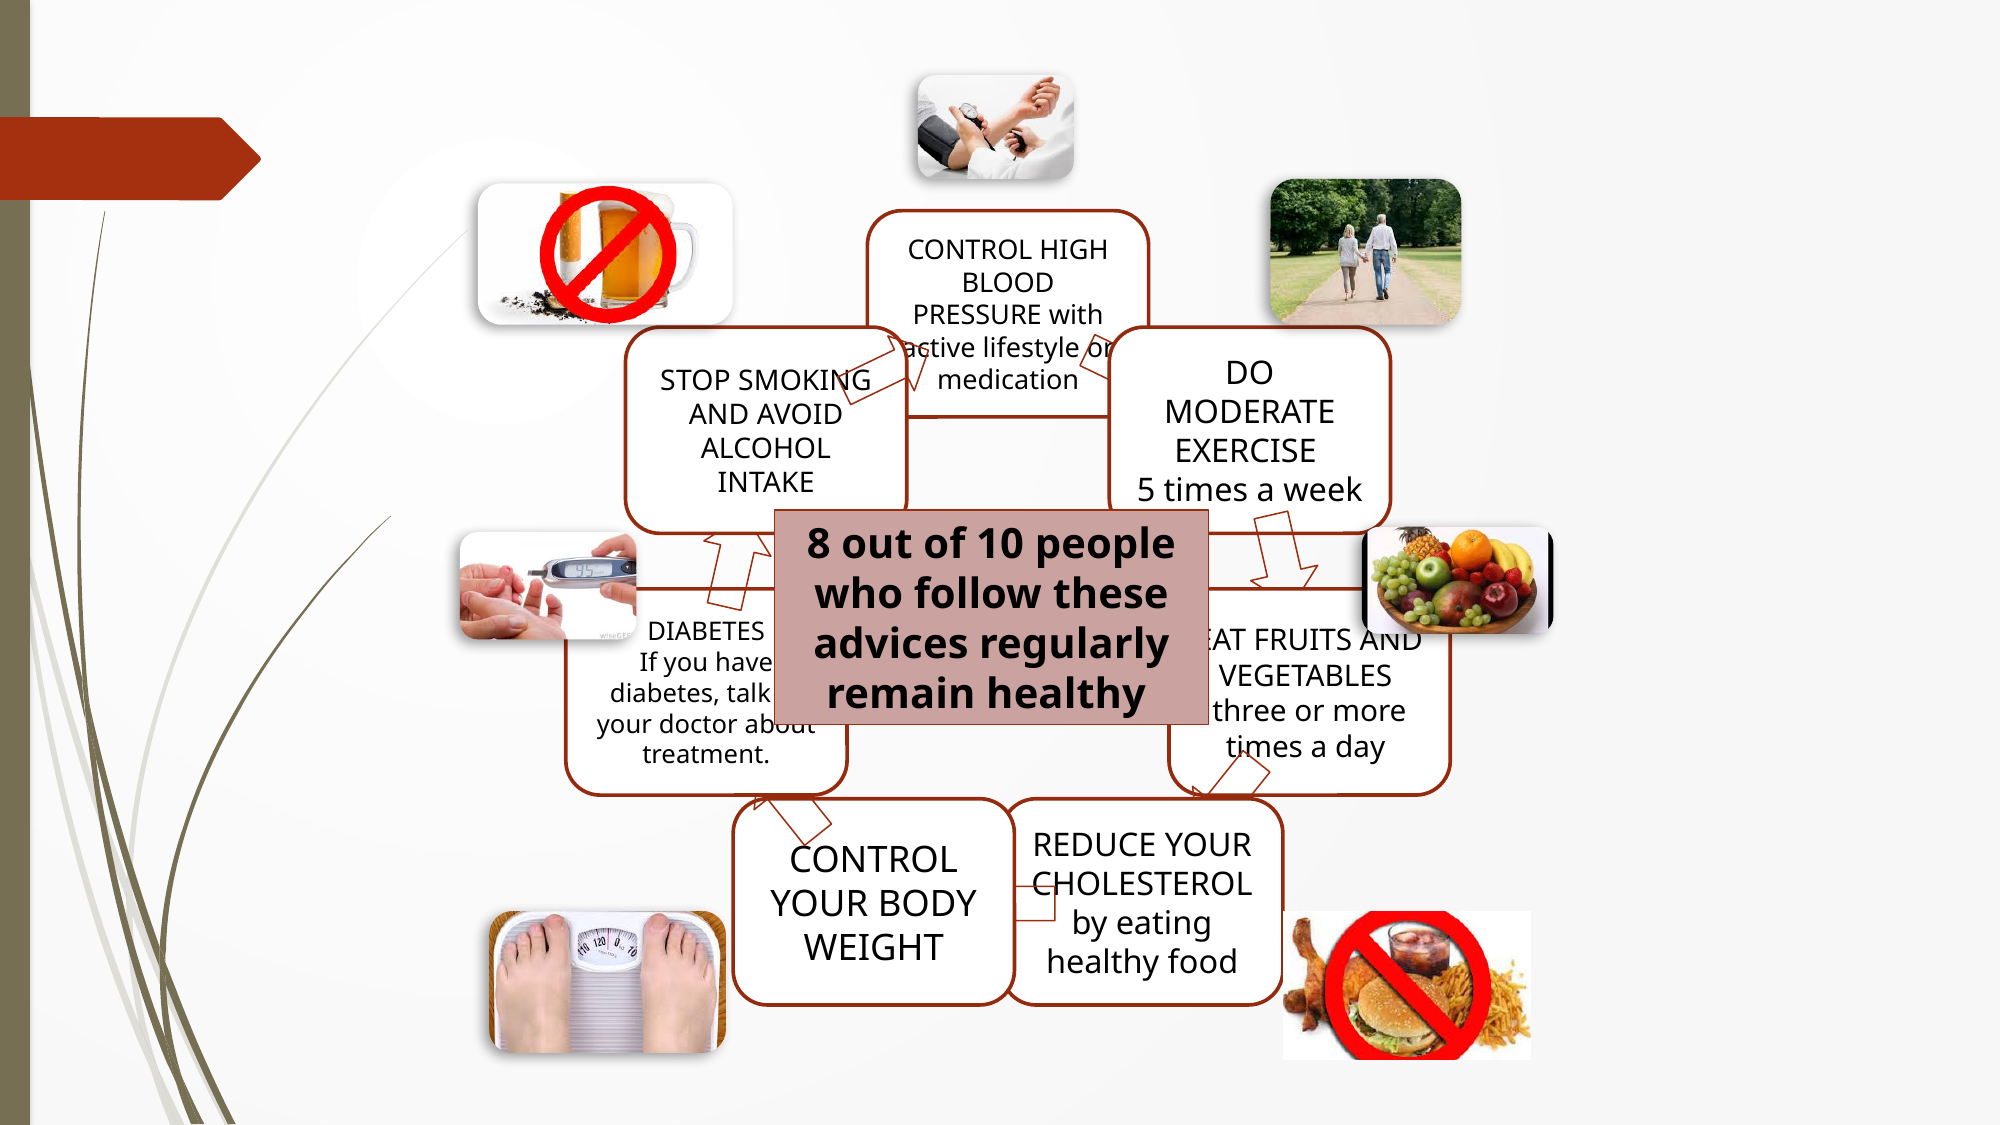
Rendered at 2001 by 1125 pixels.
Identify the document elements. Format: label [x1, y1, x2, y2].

picture [459, 531, 637, 640]
picture [488, 910, 727, 1054]
picture [1282, 910, 1531, 1061]
text_box [445, 210, 1571, 1036]
picture [1361, 526, 1554, 635]
picture [477, 183, 733, 325]
picture [917, 74, 1075, 180]
picture [1270, 178, 1462, 325]
